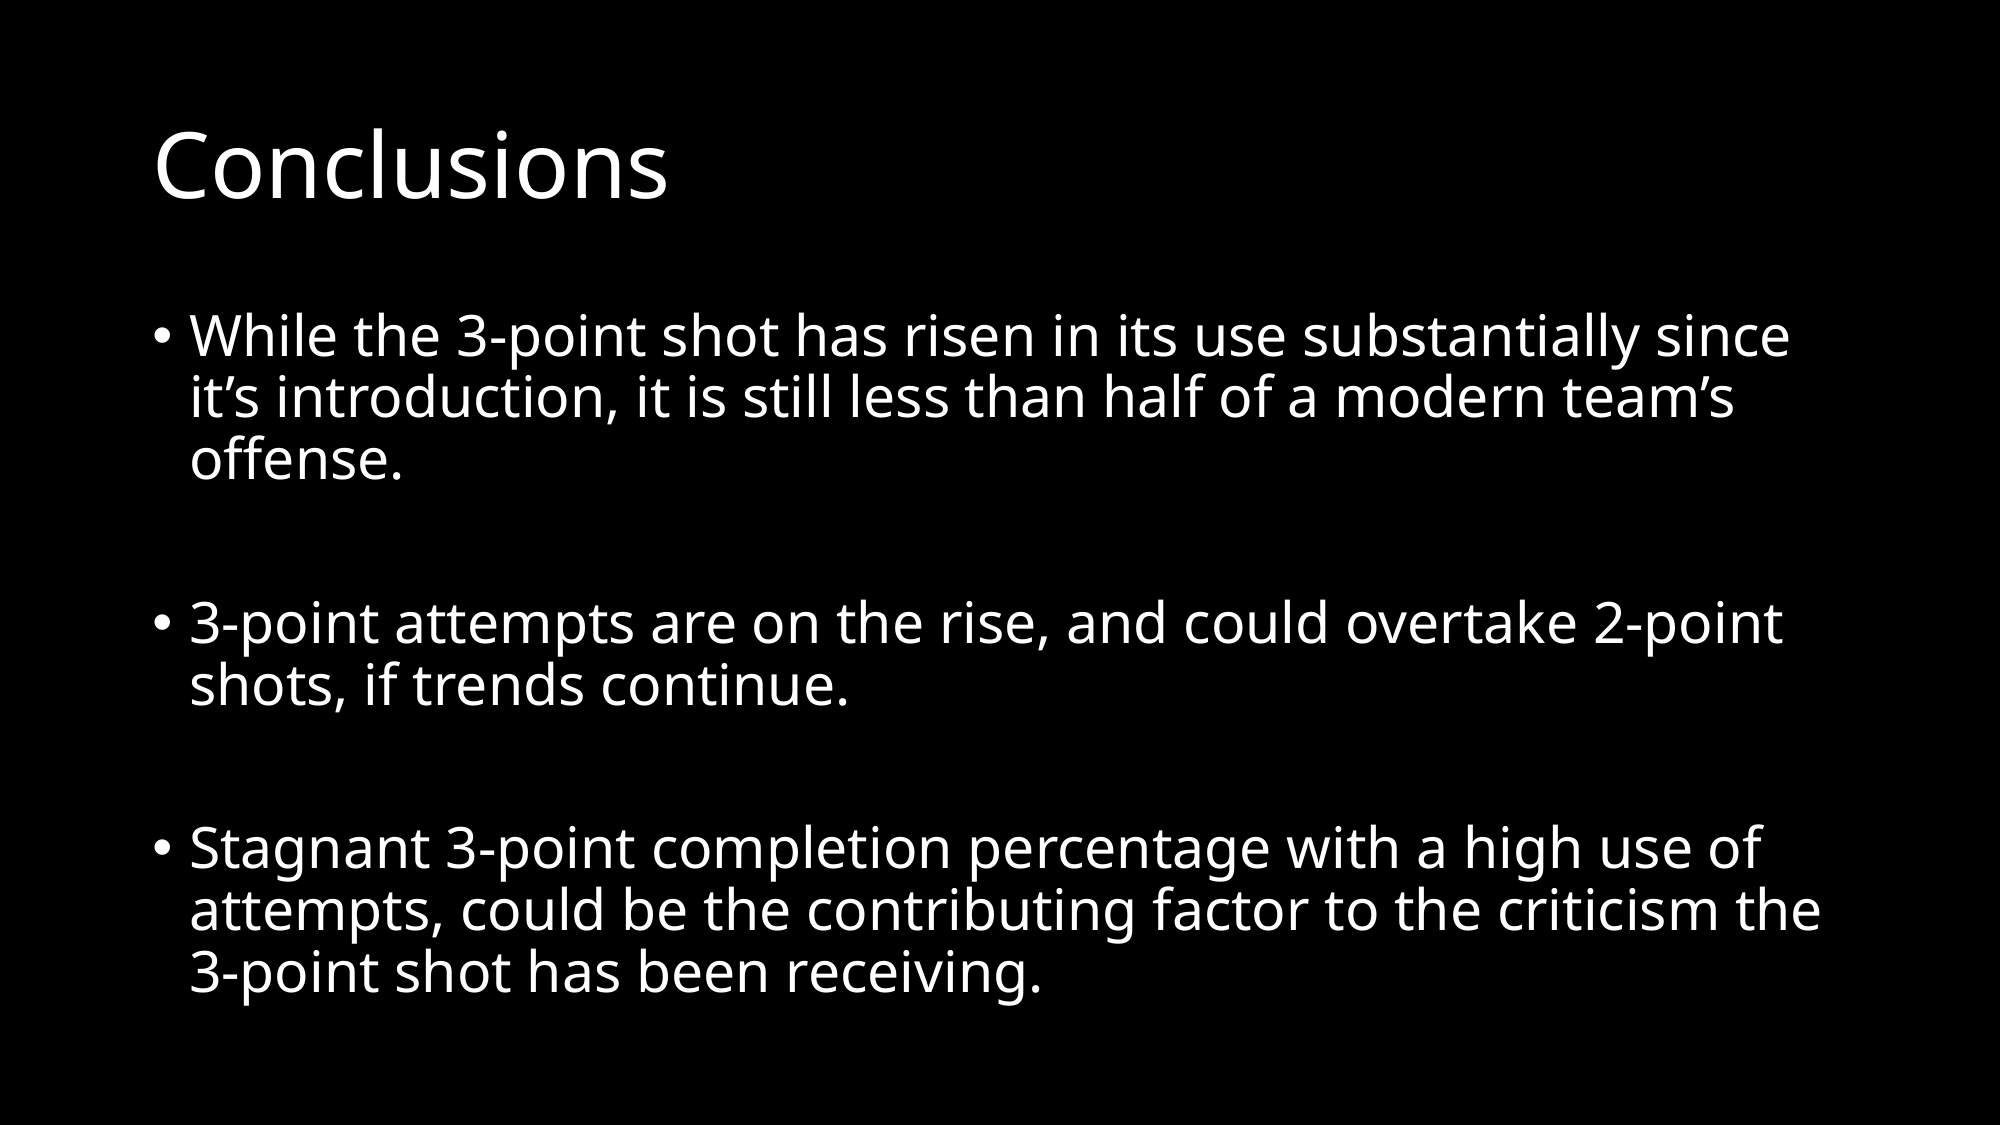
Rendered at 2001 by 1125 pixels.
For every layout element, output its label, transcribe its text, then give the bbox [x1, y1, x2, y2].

title Conclusions [137, 59, 1863, 278]
list While the 3-point shot has risen in its use substantially since it’s introduction, it is still less than half of a modern team’s offense. 3-point attempts are on the rise, and could overtake 2-point shots, if trends continue. Stagnant 3-point completion percentage with a high use of attempts, could be the contributing factor to the criticism the 3-point shot has been receiving. [137, 299, 1863, 1014]
